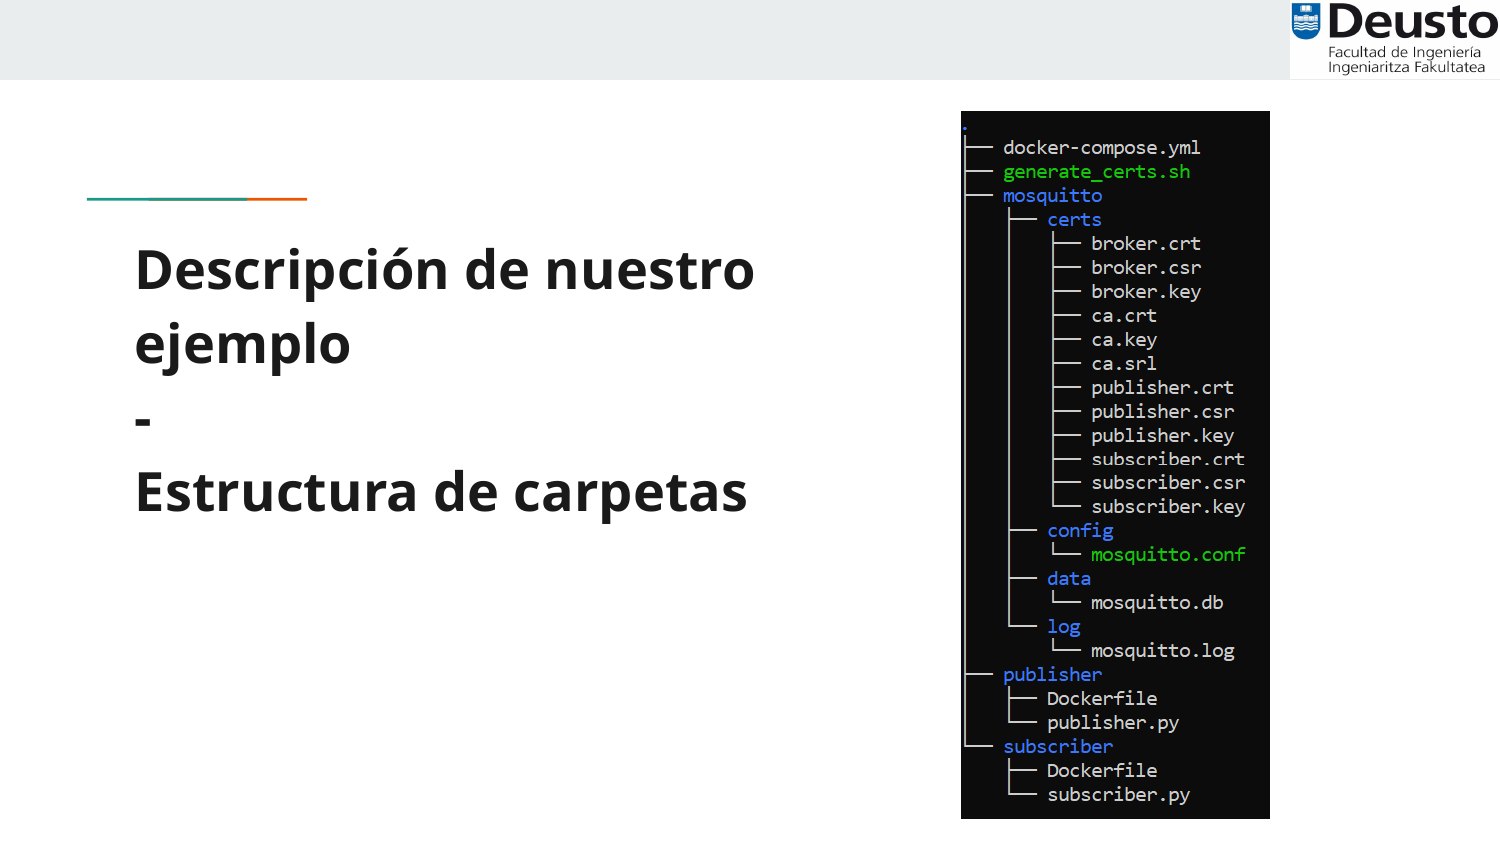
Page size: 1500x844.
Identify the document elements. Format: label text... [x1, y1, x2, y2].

title Descripción de nuestro ejemplo - Estructura de carpetas [119, 216, 818, 574]
picture [960, 111, 1270, 819]
picture [1290, 0, 1500, 80]
